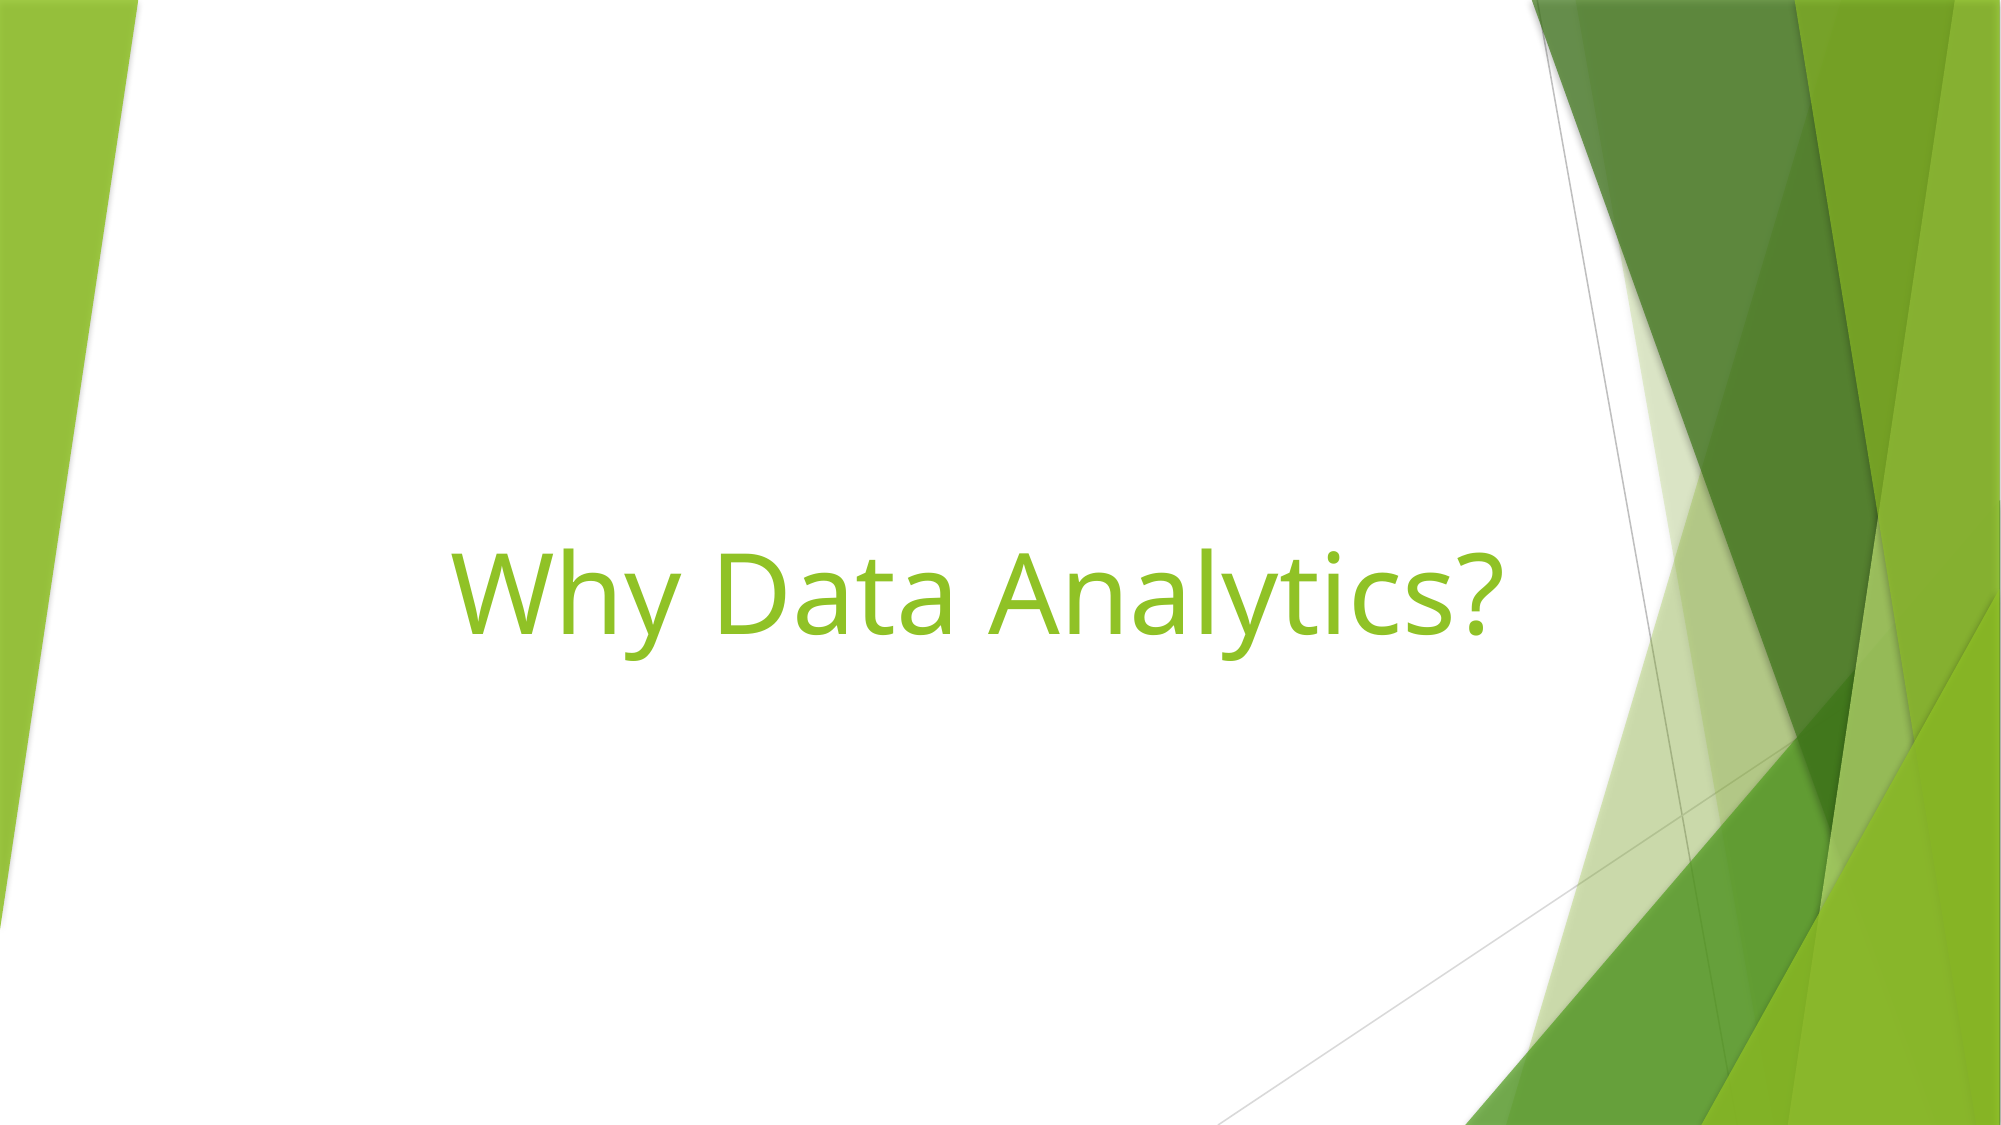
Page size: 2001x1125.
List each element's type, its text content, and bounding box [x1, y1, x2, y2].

title Why Data Analytics? [247, 394, 1522, 665]
